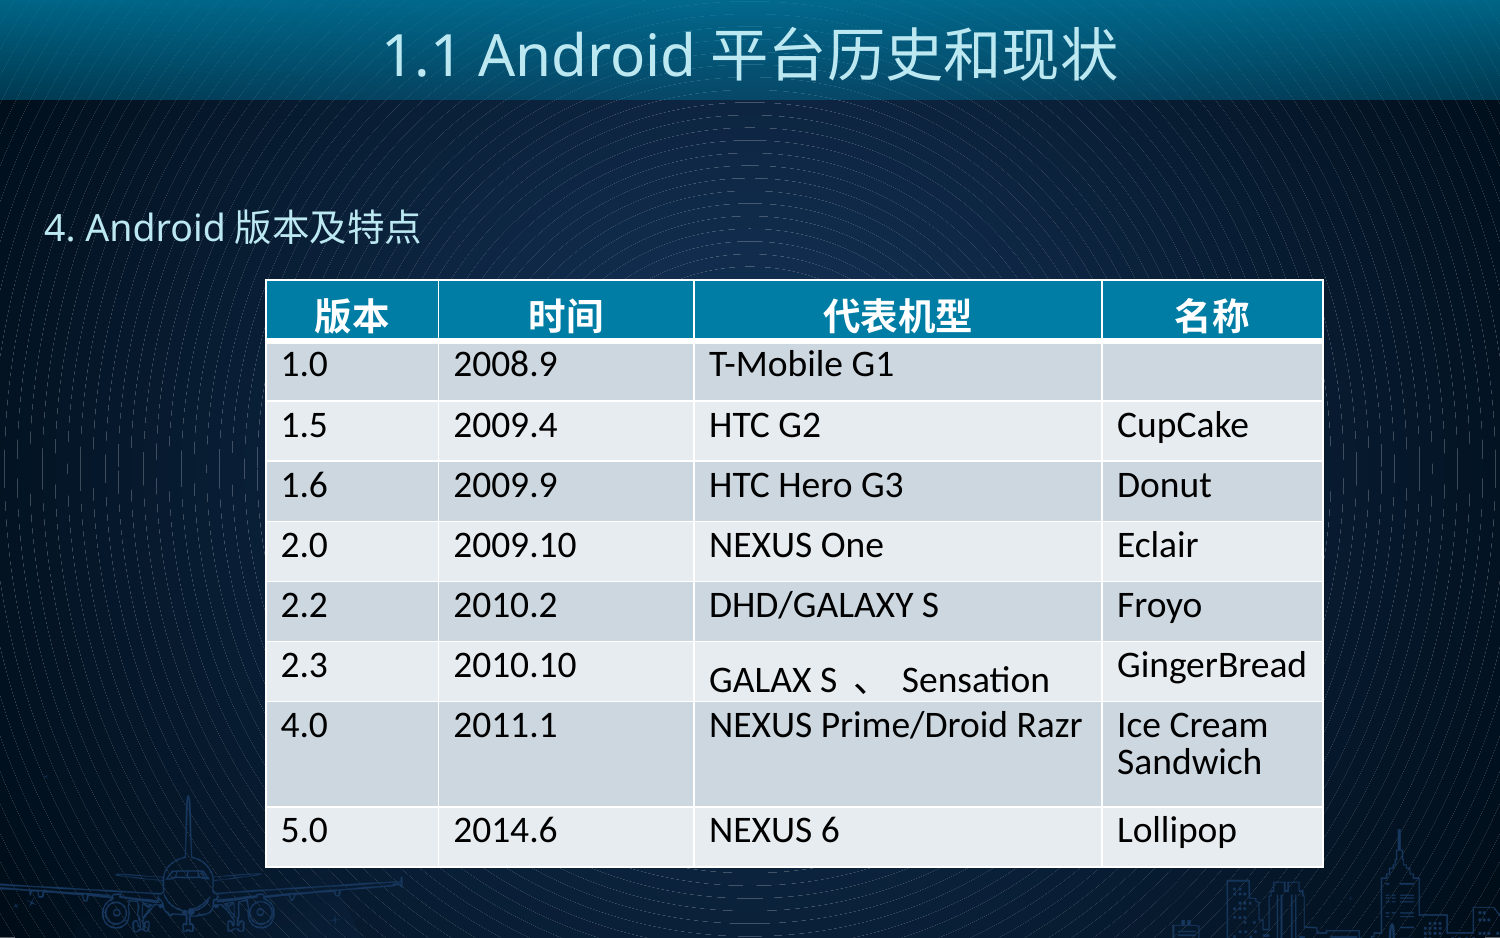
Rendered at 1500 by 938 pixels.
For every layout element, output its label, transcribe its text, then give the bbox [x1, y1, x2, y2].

table_cell Eclair [1103, 522, 1322, 581]
table_cell 1.6 [267, 462, 438, 521]
table_header 名称 [1103, 281, 1322, 338]
text_box 4. Android版本及特点 [0, 197, 467, 257]
table_header 代表机型 [695, 281, 1101, 338]
table_header 时间 [439, 281, 693, 338]
table_cell 2010.10 [439, 642, 693, 701]
table_cell GingerBread [1103, 642, 1322, 701]
table_cell 2.2 [267, 582, 438, 641]
table_cell 2.0 [267, 522, 438, 581]
table_cell T-Mobile G1 [695, 344, 1101, 400]
table_cell 1.0 [267, 344, 438, 400]
table_cell 2009.10 [439, 522, 693, 581]
table_cell 2014.6 [439, 808, 693, 866]
table_cell 4.0 [267, 702, 438, 806]
table_cell GALAX S 、Sensation [695, 642, 1101, 701]
table_cell HTC G2 [695, 402, 1101, 460]
table_cell NEXUS Prime/Droid Razr [695, 702, 1101, 806]
table_cell Ice Cream Sandwich [1103, 702, 1322, 806]
table_cell 2009.4 [439, 402, 693, 460]
table_cell 2009.9 [439, 462, 693, 521]
table_cell [1103, 344, 1322, 400]
table_cell 2.3 [267, 642, 438, 701]
table_cell 2008.9 [439, 344, 693, 400]
table_cell 1.5 [267, 402, 438, 460]
table_cell 5.0 [267, 808, 438, 866]
table_cell Lollipop [1103, 808, 1322, 866]
table_cell NEXUS One [695, 522, 1101, 581]
table_cell DHD/GALAXY S [695, 582, 1101, 641]
text_box 1.1 Android平台历史和现状 [0, 0, 1500, 95]
table_cell 2011.1 [439, 702, 693, 806]
table_header 版本 [267, 281, 438, 338]
table_cell 2010.2 [439, 582, 693, 641]
table_cell NEXUS 6 [695, 808, 1101, 866]
table_cell CupCake [1103, 402, 1322, 460]
picture [0, 773, 1500, 938]
table_cell Froyo [1103, 582, 1322, 641]
table_cell Donut [1103, 462, 1322, 521]
table_cell HTC Hero G3 [695, 462, 1101, 521]
